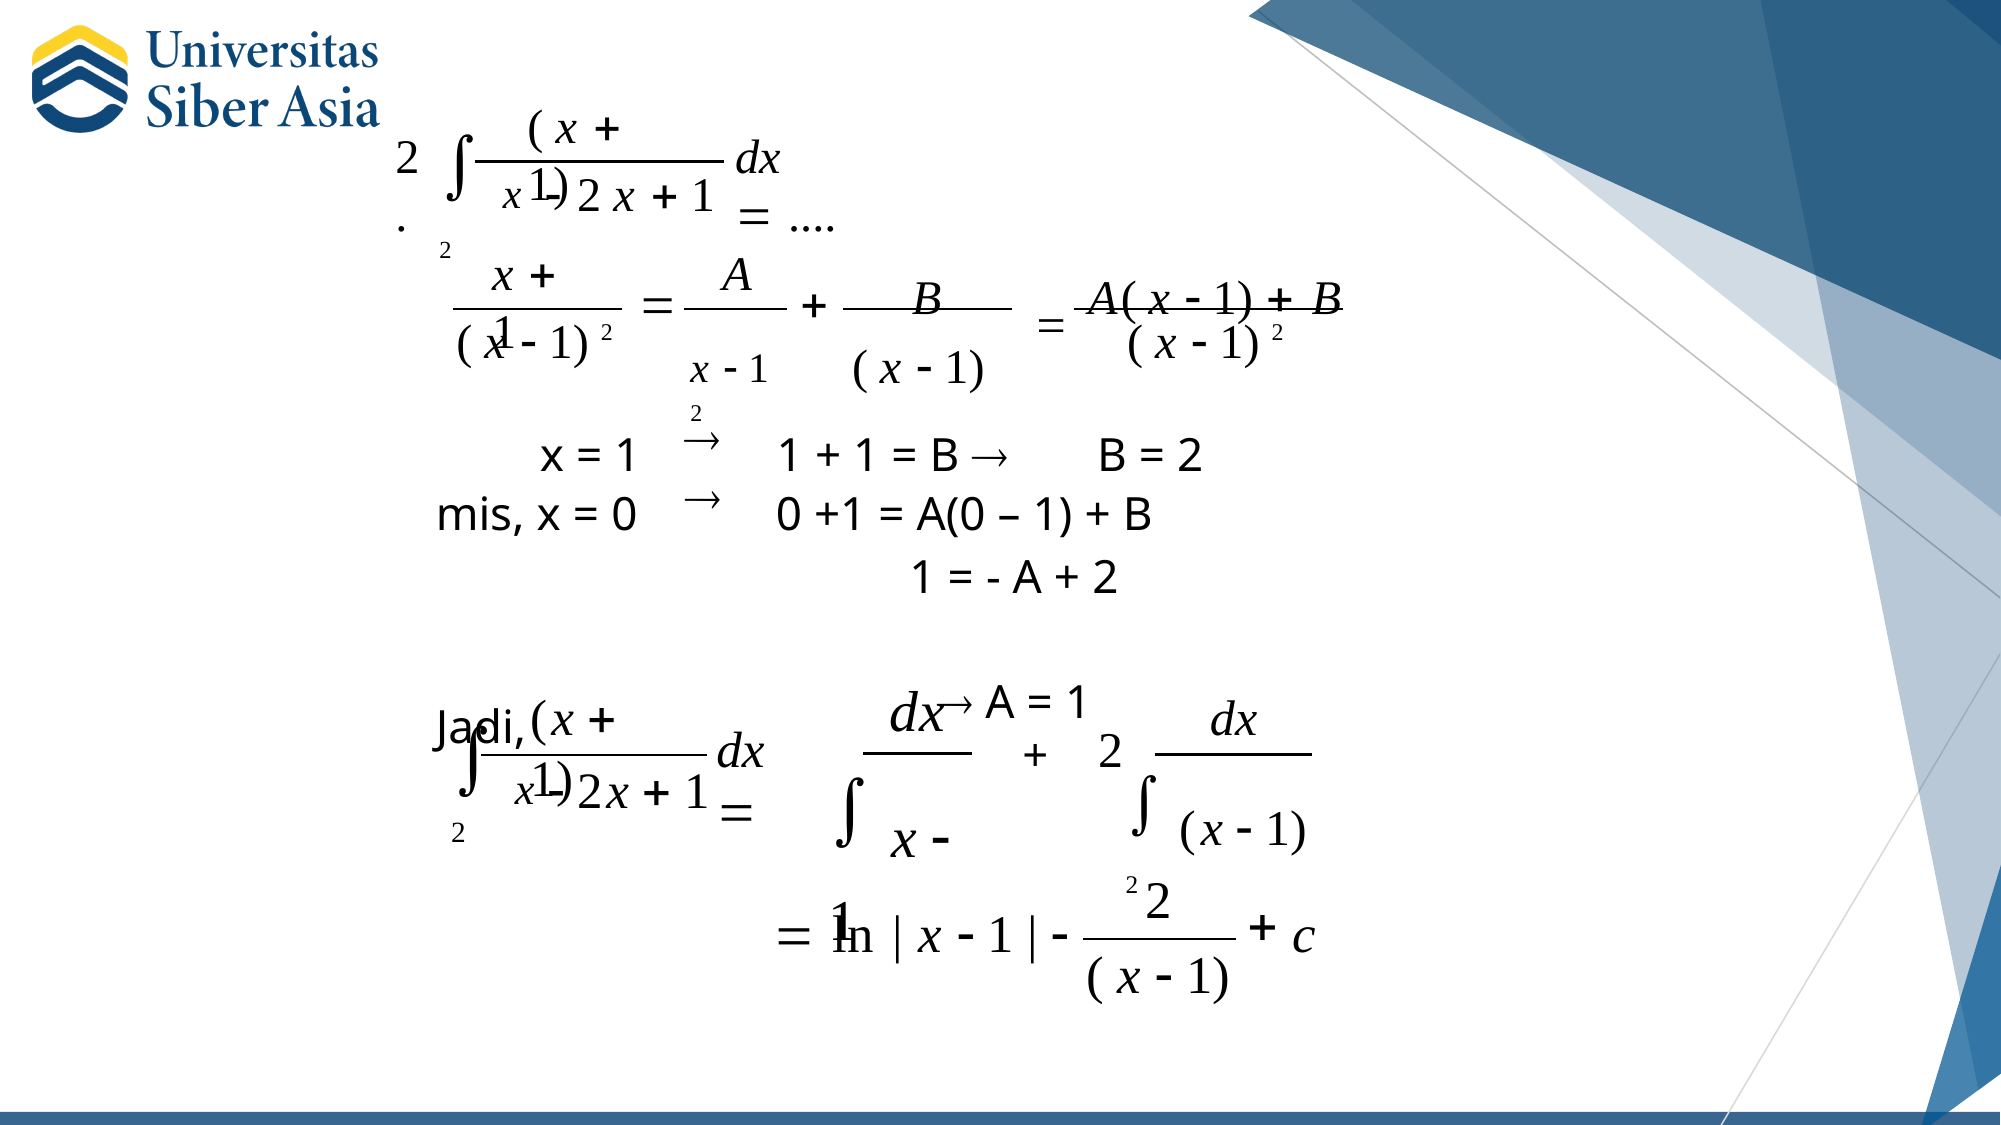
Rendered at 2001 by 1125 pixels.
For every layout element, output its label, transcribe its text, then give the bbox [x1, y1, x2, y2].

text_box 2 [1143, 864, 1174, 930]
text_box ( x  1) [1084, 938, 1232, 1005]
text_box 2 [1096, 757, 1119, 778]
table_cell mis, x = 0 [431, 480, 655, 701]
text_box dx [1240, 682, 1260, 746]
text_box x  1 [490, 240, 591, 358]
picture [32, 25, 380, 133]
text_box  ln | x  1 |  [771, 897, 1072, 964]
table_cell [655, 701, 750, 757]
text_box  2x  1 [545, 757, 712, 819]
table_header 1 + 1 = B  B = 2 [750, 422, 1240, 480]
text_box  x 2 [433, 116, 532, 268]
table_header x = 1 [431, 422, 655, 480]
table_header  [655, 422, 750, 480]
text_box  2 x  1 [543, 161, 723, 222]
text_box  [798, 270, 829, 309]
text_box x  1 ( x  1) 2 [684, 309, 1008, 422]
text_box A [720, 240, 754, 301]
text_box 2 . [393, 123, 433, 242]
text_box  x 2 [445, 757, 536, 849]
text_box (x  1) [536, 757, 661, 807]
text_box  (x  1) 2 [1119, 729, 1309, 922]
text_box dx  [714, 757, 810, 839]
table_cell Jadi, [431, 701, 655, 757]
text_box  x  1 [822, 757, 980, 897]
text_box ( x  1) 2 [1121, 348, 1287, 369]
text_box B  A( x  1)  B [906, 240, 1343, 348]
table_cell 0 +1 = A(0 – 1) + B 1 = - A + 2  A = 1 [750, 480, 1240, 701]
text_box dx  .... [733, 123, 900, 242]
text_box c [1246, 897, 1318, 964]
table_cell  [655, 480, 750, 701]
text_box + [1020, 723, 1051, 781]
text_box  [636, 270, 667, 331]
text_box ( x  1) [525, 92, 670, 211]
table_cell [750, 701, 1240, 757]
text_box ( x  1) 2 [450, 309, 616, 369]
